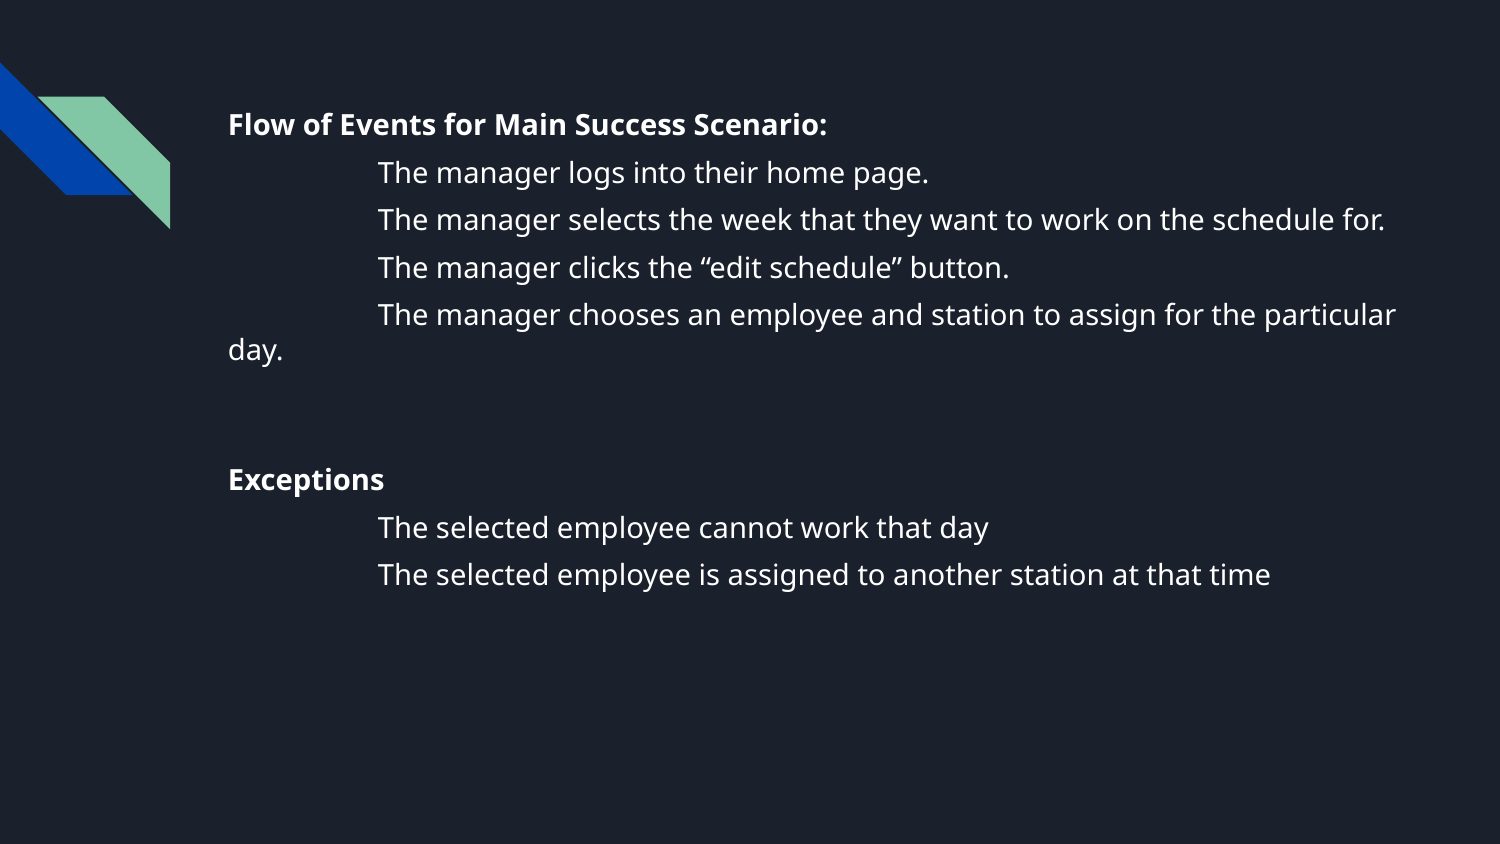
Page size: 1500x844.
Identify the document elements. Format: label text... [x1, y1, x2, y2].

list Flow of Events for Main Success Scenario: The manager logs into their home page. The manager selects the week that they want to work on the schedule for. The manager clicks the “edit schedule” button. The manager chooses an employee and station to assign for the particular day. Exceptions The selected employee cannot work that day The selected employee is assigned to another station at that time [212, 91, 1470, 735]
